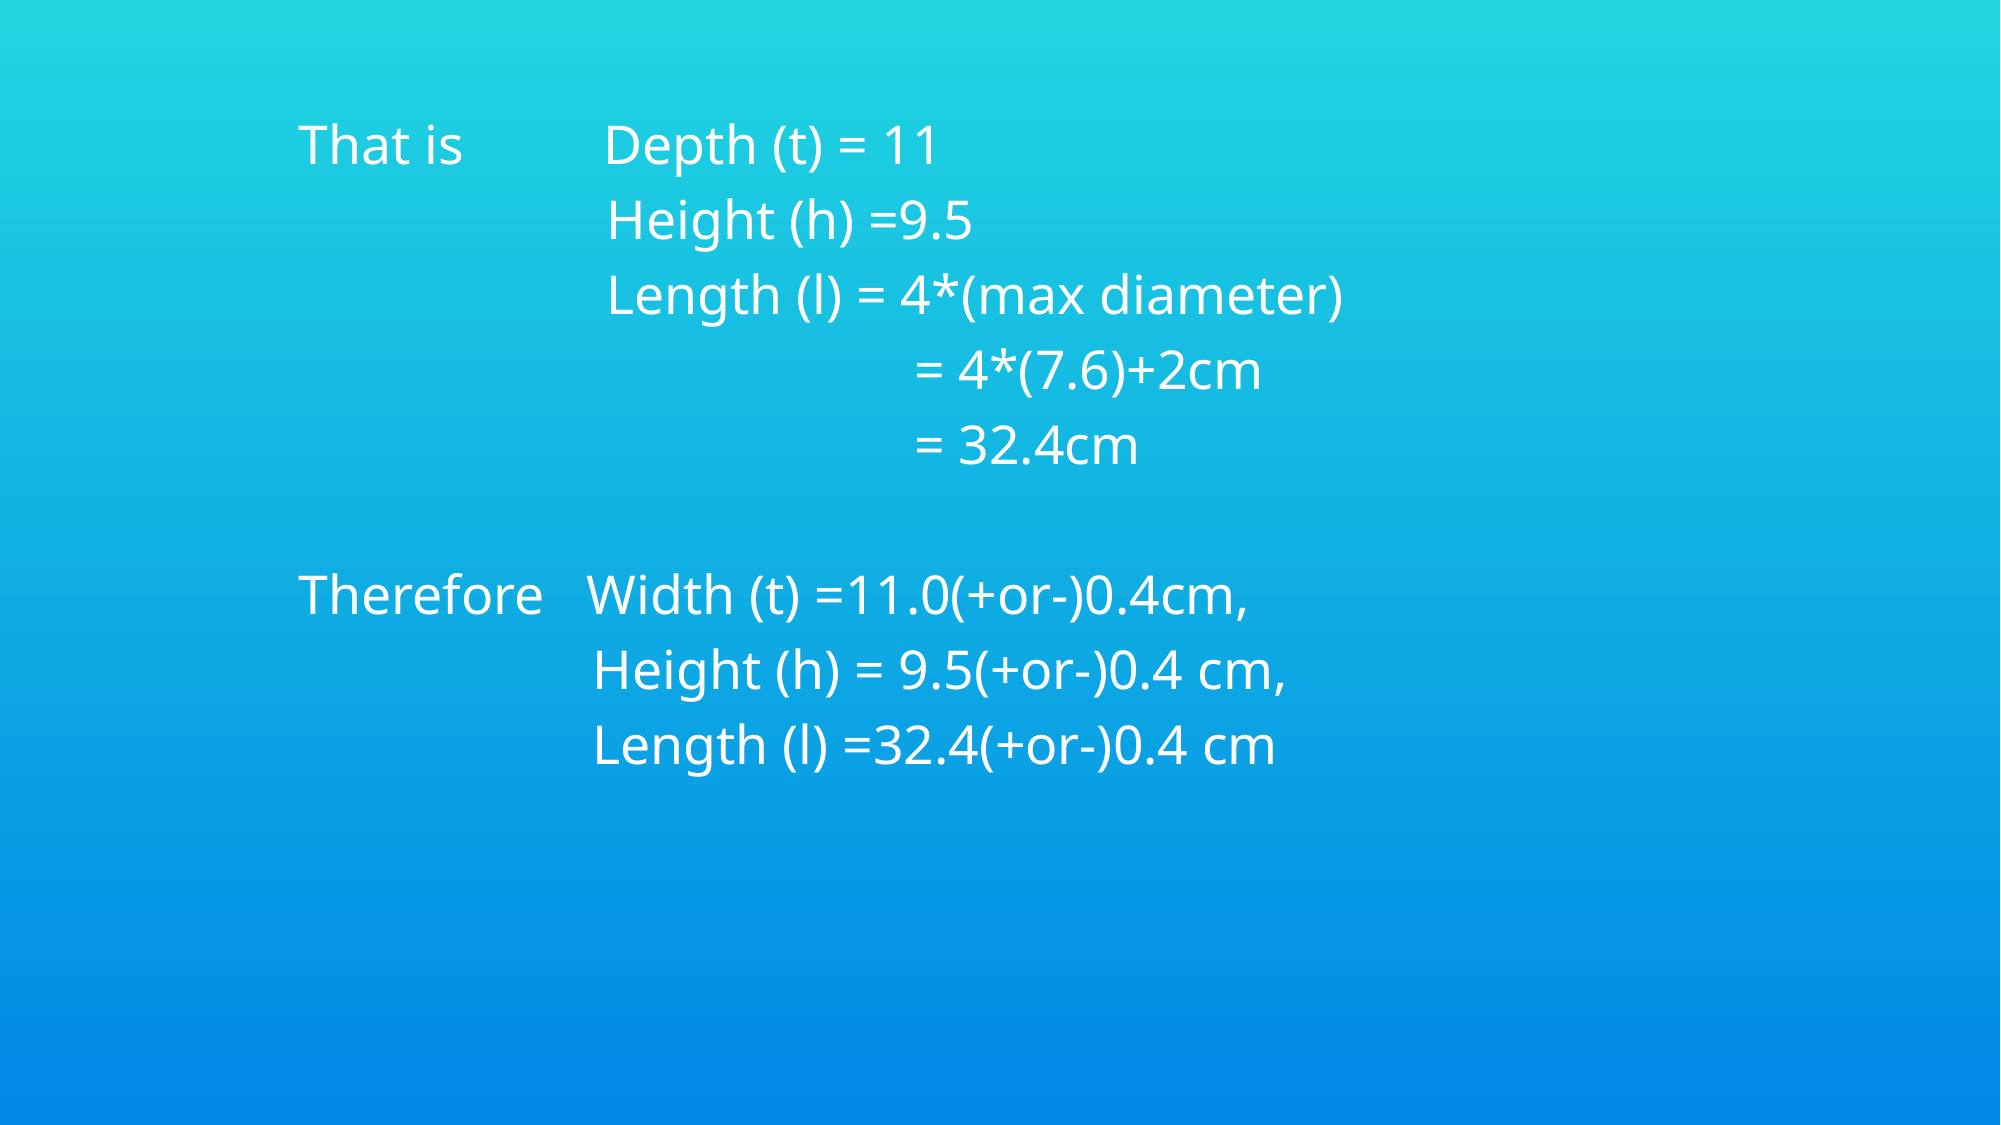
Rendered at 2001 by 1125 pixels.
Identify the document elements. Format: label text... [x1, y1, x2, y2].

subtitle That is Depth (t) = 11 Height (h) =9.5 Length (l) = 4*(max diameter) = 4*(7.6)+2cm = 32.4cm Therefore Width (t) =11.0(+or-)0.4cm, Height (h) = 9.5(+or-)0.4 cm, Length (l) =32.4(+or-)0.4 cm [283, 103, 1784, 861]
